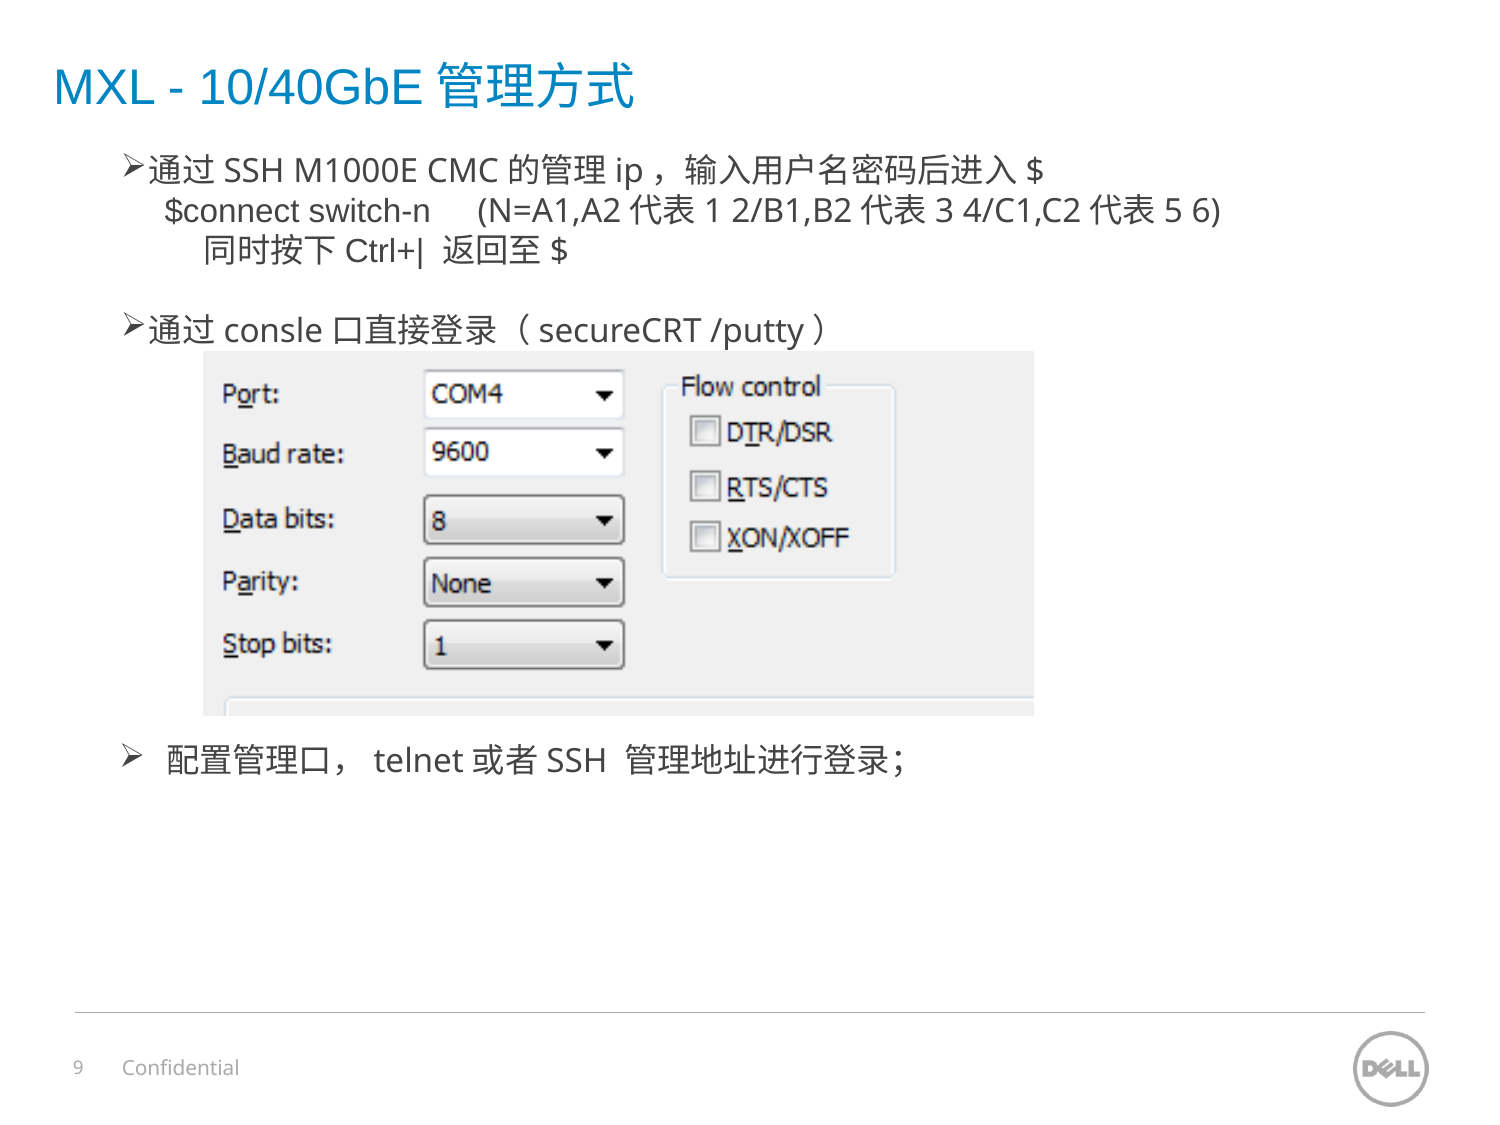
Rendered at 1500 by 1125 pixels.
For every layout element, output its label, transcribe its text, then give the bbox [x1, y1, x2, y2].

title MXL - 10/40GbE管理方式 [52, 29, 1408, 116]
slide_number 9 [72, 1056, 116, 1082]
picture [202, 351, 1034, 717]
picture [1343, 1021, 1438, 1116]
text_box 通过SSH M1000E CMC的管理ip，输入用户名密码后进入$ $connect switch-n (N=A1,A2代表1 2/B1,B2代表3 4/C1,C2代表5 6) 同时按下Ctrl+| 返回至$ 通过consle口直接登录（secureCRT /putty） [105, 141, 1236, 357]
text_box 配置管理口，telnet或者SSH 管理地址进行登录； [104, 731, 939, 787]
footer Confidential [121, 1054, 432, 1080]
